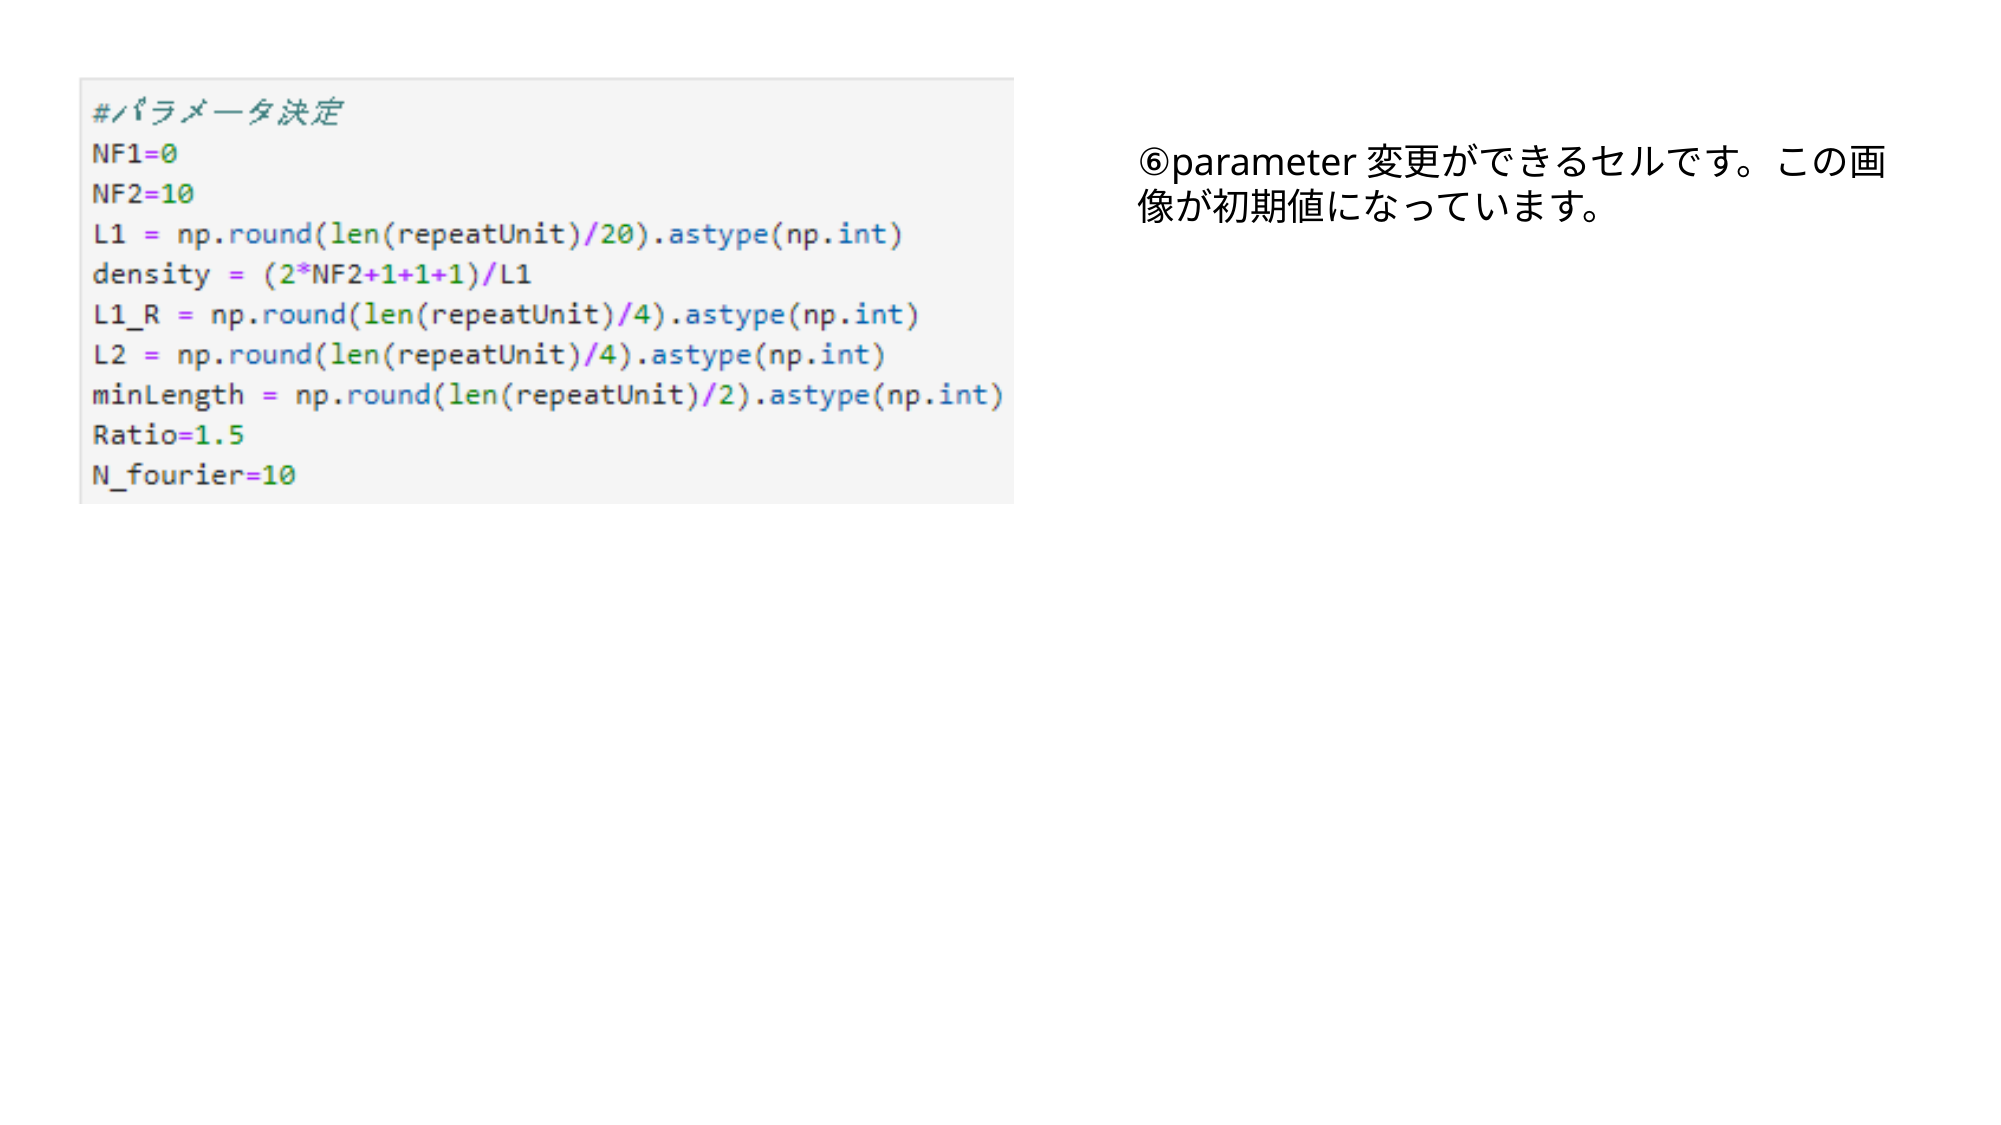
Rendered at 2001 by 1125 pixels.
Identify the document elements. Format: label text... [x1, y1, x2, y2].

text_box ⑥parameter変更ができるセルです。この画像が初期値になっています。 [1122, 130, 1910, 236]
picture [73, 76, 1014, 504]
